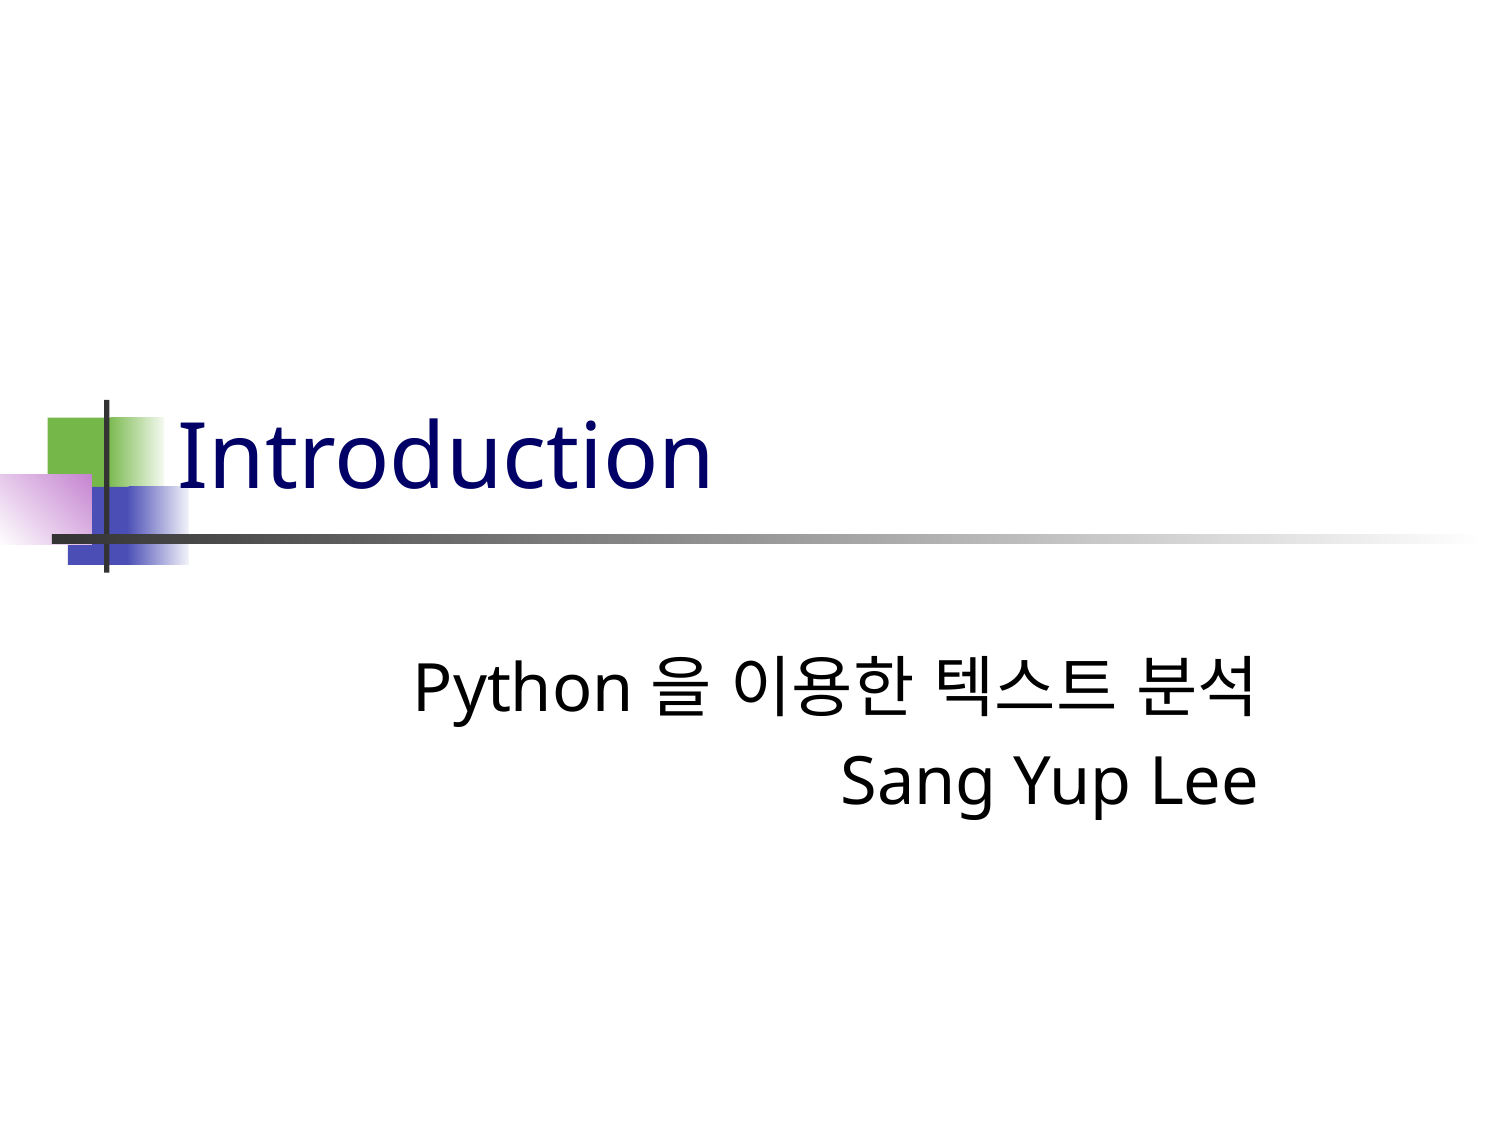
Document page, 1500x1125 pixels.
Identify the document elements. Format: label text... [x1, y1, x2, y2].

title Introduction [162, 275, 1438, 515]
subtitle Python을 이용한 텍스트 분석 Sang Yup Lee [225, 637, 1275, 925]
